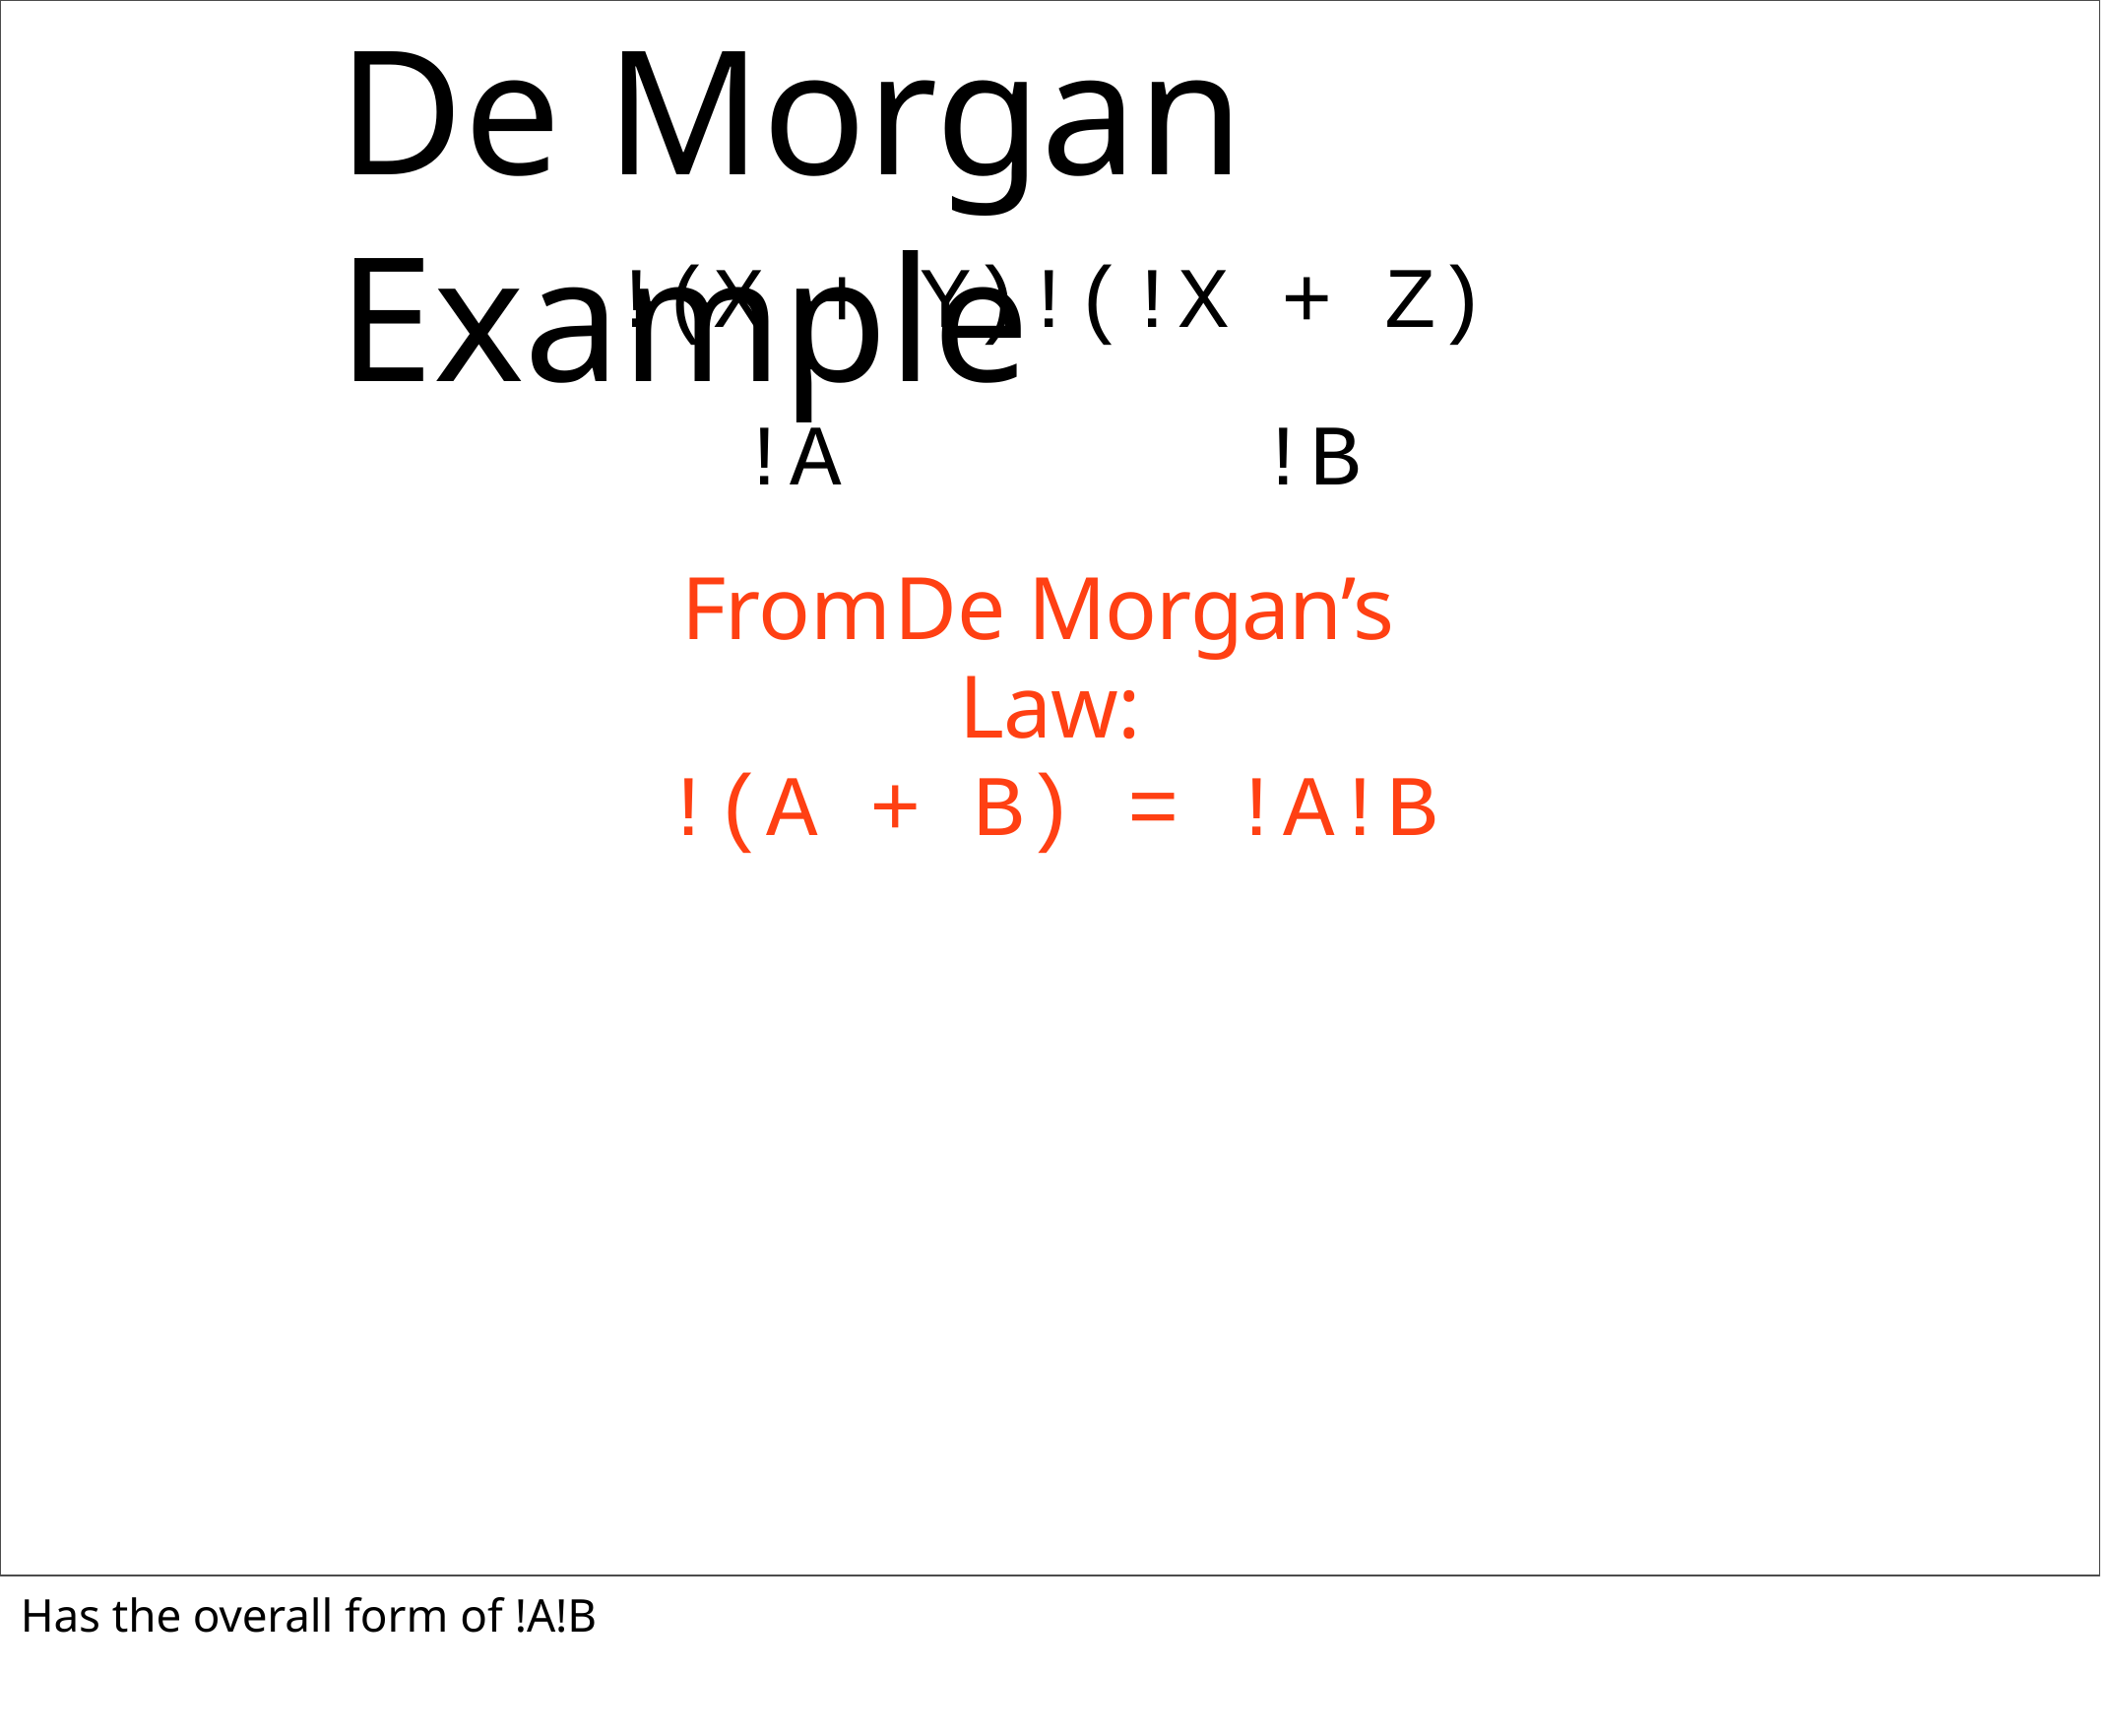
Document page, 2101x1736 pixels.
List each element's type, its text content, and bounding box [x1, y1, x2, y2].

text_box Has the overall form of !A!B [18, 1584, 626, 1641]
text_box [0, 0, 2101, 1575]
